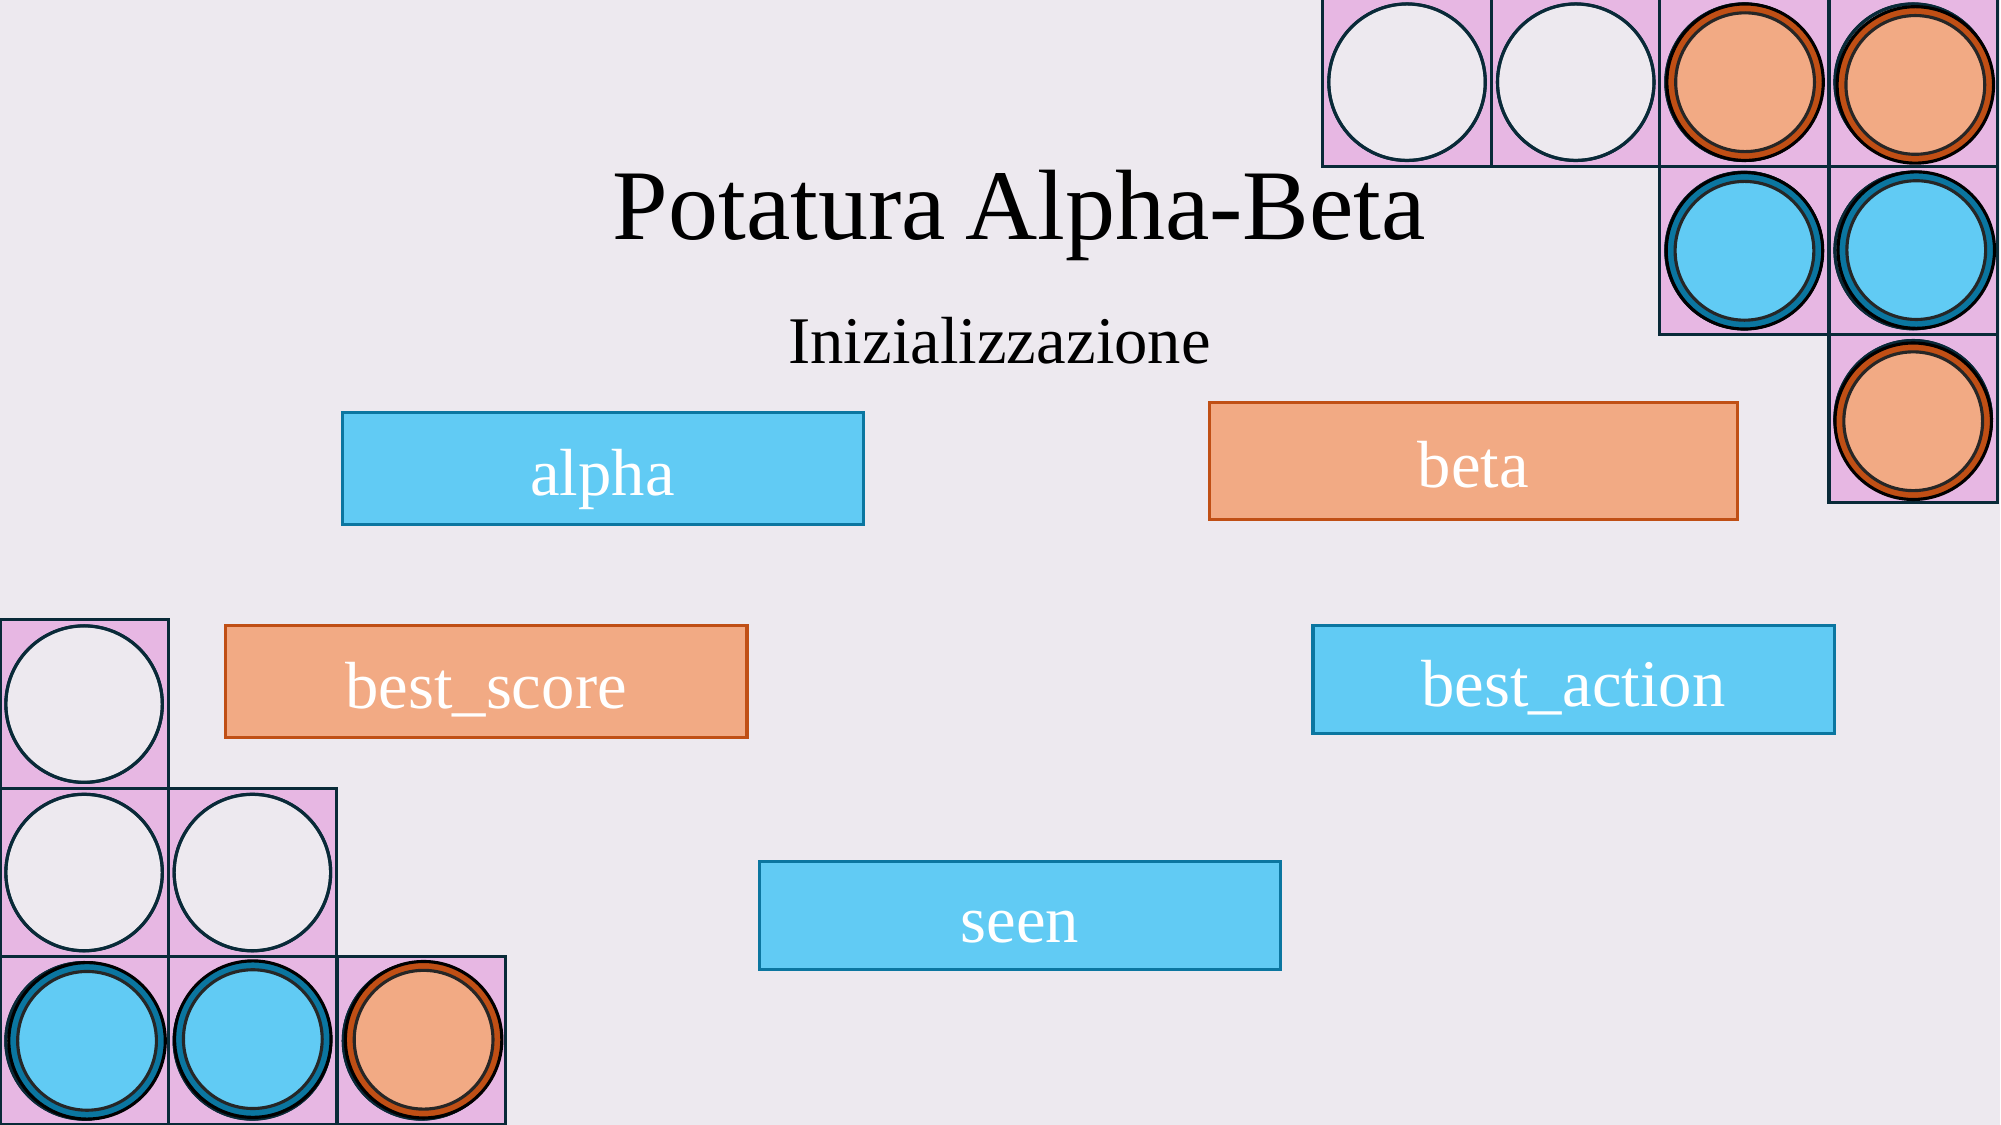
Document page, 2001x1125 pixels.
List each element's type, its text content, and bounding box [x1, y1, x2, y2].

text_box [4, 963, 66, 1119]
text_box [173, 959, 333, 1119]
text_box [1827, 0, 1999, 168]
text_box [1674, 11, 1817, 154]
text_box [1833, 341, 1994, 502]
text_box [1845, 179, 1988, 322]
text_box [0, 790, 167, 958]
text_box [336, 955, 507, 1125]
text_box [1658, 0, 1827, 168]
text_box [167, 787, 338, 958]
text_box [1833, 175, 1904, 330]
text_box [1842, 350, 1985, 493]
text_box [1838, 338, 1988, 391]
text_box best_action [1311, 624, 1836, 735]
text_box [181, 968, 324, 1111]
text_box [1827, 168, 1999, 336]
text_box seen [758, 860, 1282, 971]
text_box [1665, 2, 1825, 163]
text_box [4, 792, 164, 953]
text_box [1658, 168, 1827, 336]
text_box Inizializzazione [772, 289, 1228, 384]
text_box [1664, 170, 1825, 331]
text_box Potatura Alpha-Beta [388, 132, 1652, 267]
text_box beta [1208, 401, 1739, 521]
text_box [0, 618, 170, 790]
text_box [352, 968, 495, 1111]
text_box [172, 792, 333, 953]
text_box [1844, 13, 1987, 156]
text_box [1327, 2, 1487, 132]
text_box [343, 959, 504, 1120]
text_box [1321, 0, 1493, 132]
text_box [16, 969, 159, 1112]
text_box [1827, 336, 1999, 504]
text_box [1495, 2, 1656, 132]
text_box alpha [341, 411, 865, 526]
text_box [4, 624, 164, 784]
text_box [0, 958, 167, 1125]
text_box best_score [224, 624, 749, 739]
text_box [1493, 0, 1658, 168]
text_box [1673, 179, 1816, 322]
text_box [1836, 170, 1997, 330]
text_box [1835, 5, 1996, 165]
text_box [167, 958, 336, 1125]
text_box [7, 961, 167, 1121]
text_box [1833, 2, 1968, 120]
